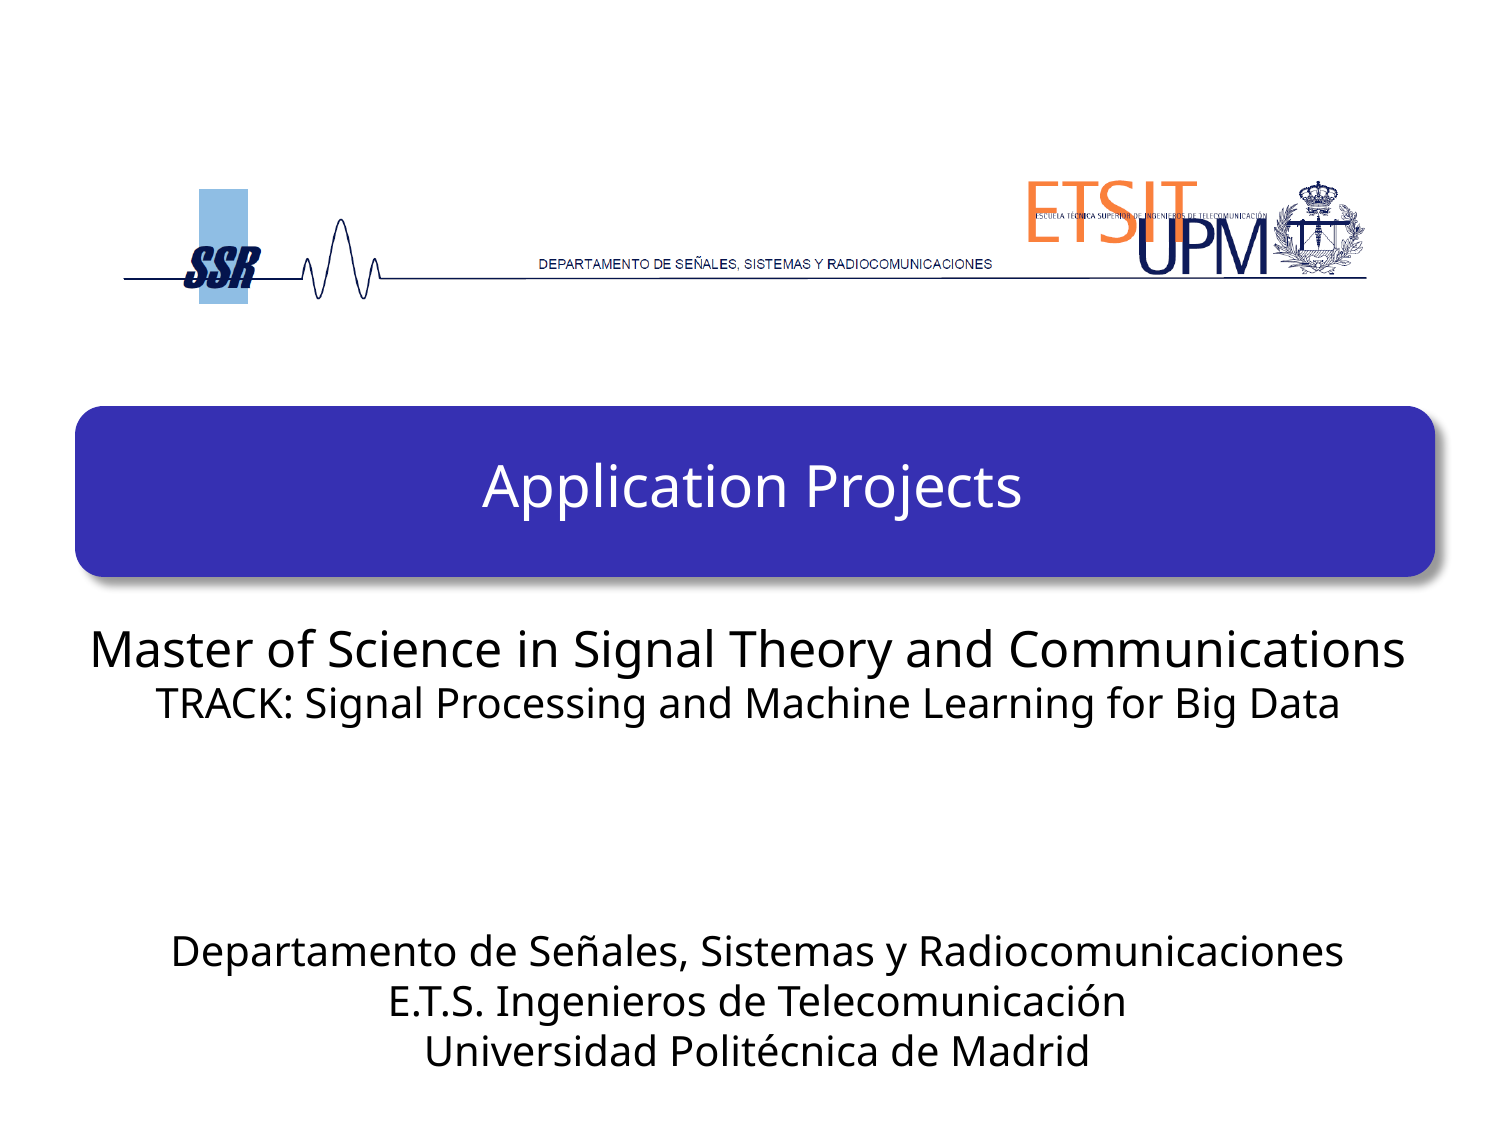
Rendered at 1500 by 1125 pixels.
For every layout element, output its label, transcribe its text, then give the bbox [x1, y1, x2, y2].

picture [75, 137, 1399, 346]
title Application Projects [77, 390, 1428, 579]
